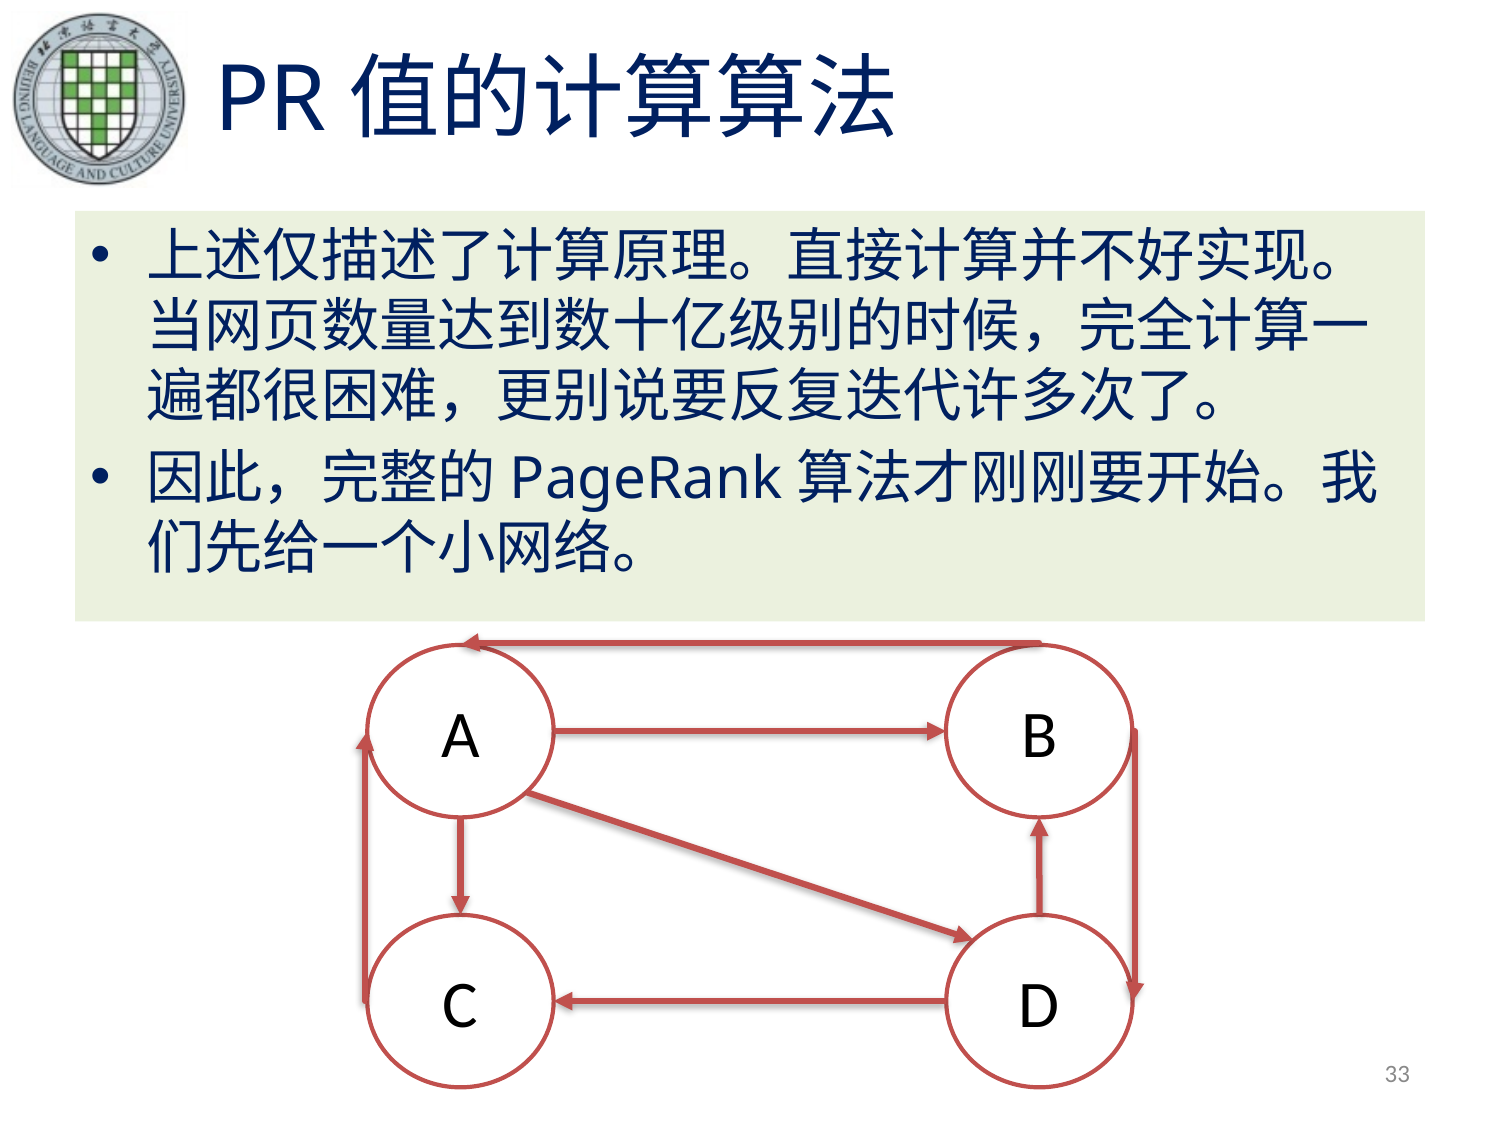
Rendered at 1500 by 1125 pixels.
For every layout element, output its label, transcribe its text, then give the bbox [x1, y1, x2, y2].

slide_number 33 [1074, 1042, 1425, 1103]
title PR值的计算算法 [199, 0, 1500, 188]
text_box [366, 644, 1133, 1088]
picture [11, 11, 188, 188]
list 上述仅描述了计算原理。直接计算并不好实现。当网页数量达到数十亿级别的时候，完全计算一遍都很困难，更别说要反复迭代许多次了。 因此，完整的PageRank算法才刚刚要开始。我们先给一个小网络。 [75, 210, 1425, 622]
